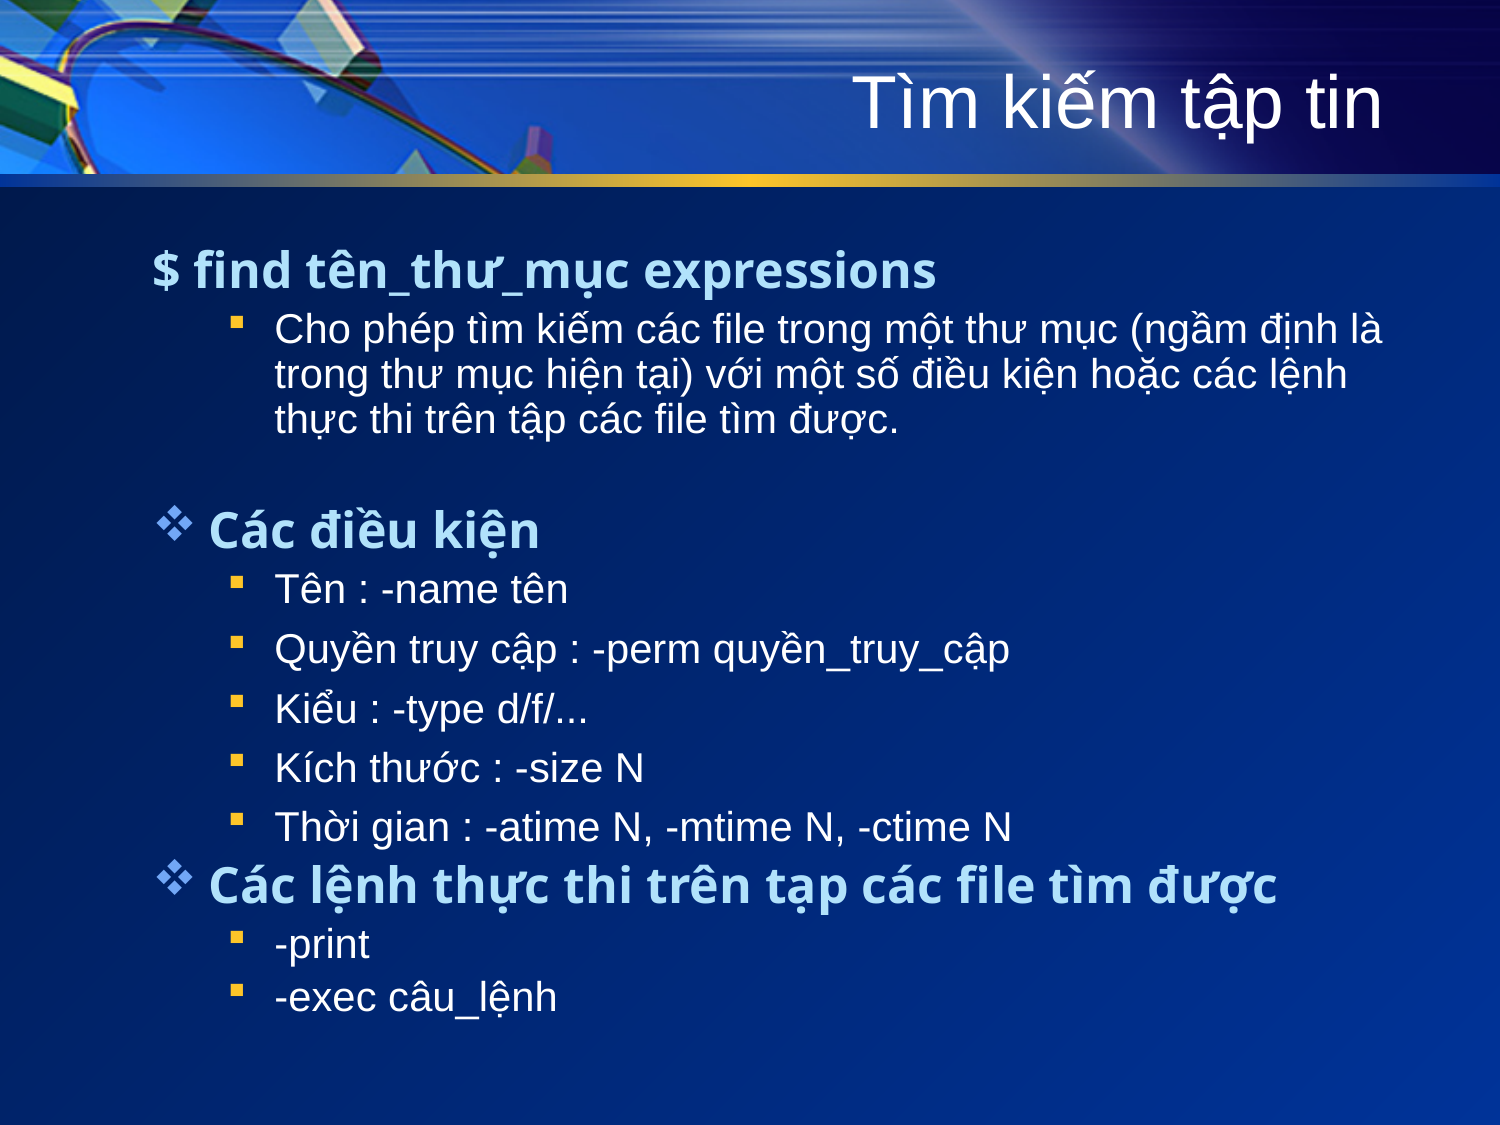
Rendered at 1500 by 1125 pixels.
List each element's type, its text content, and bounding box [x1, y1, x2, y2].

title Tìm kiếm tập tin [162, 52, 1401, 145]
list $ find tên_thư_mục expressions Cho phép tìm kiếm các file trong một thư mục (ngầm định là trong thư mục hiện tại) với một số điều kiện hoặc các lệnh thực thi trên tập các file tìm được. Các điều kiện Tên : -name tên Quyền truy cập : -perm quyền_truy_cập Kiểu : -type d/f/... Kích thước : -size N Thời gian : -atime N, -mtime N, -ctime N Các lệnh thực thi trên tạp các file tìm được -print -exec câu_lệnh [137, 237, 1426, 1063]
picture [0, 0, 1500, 175]
